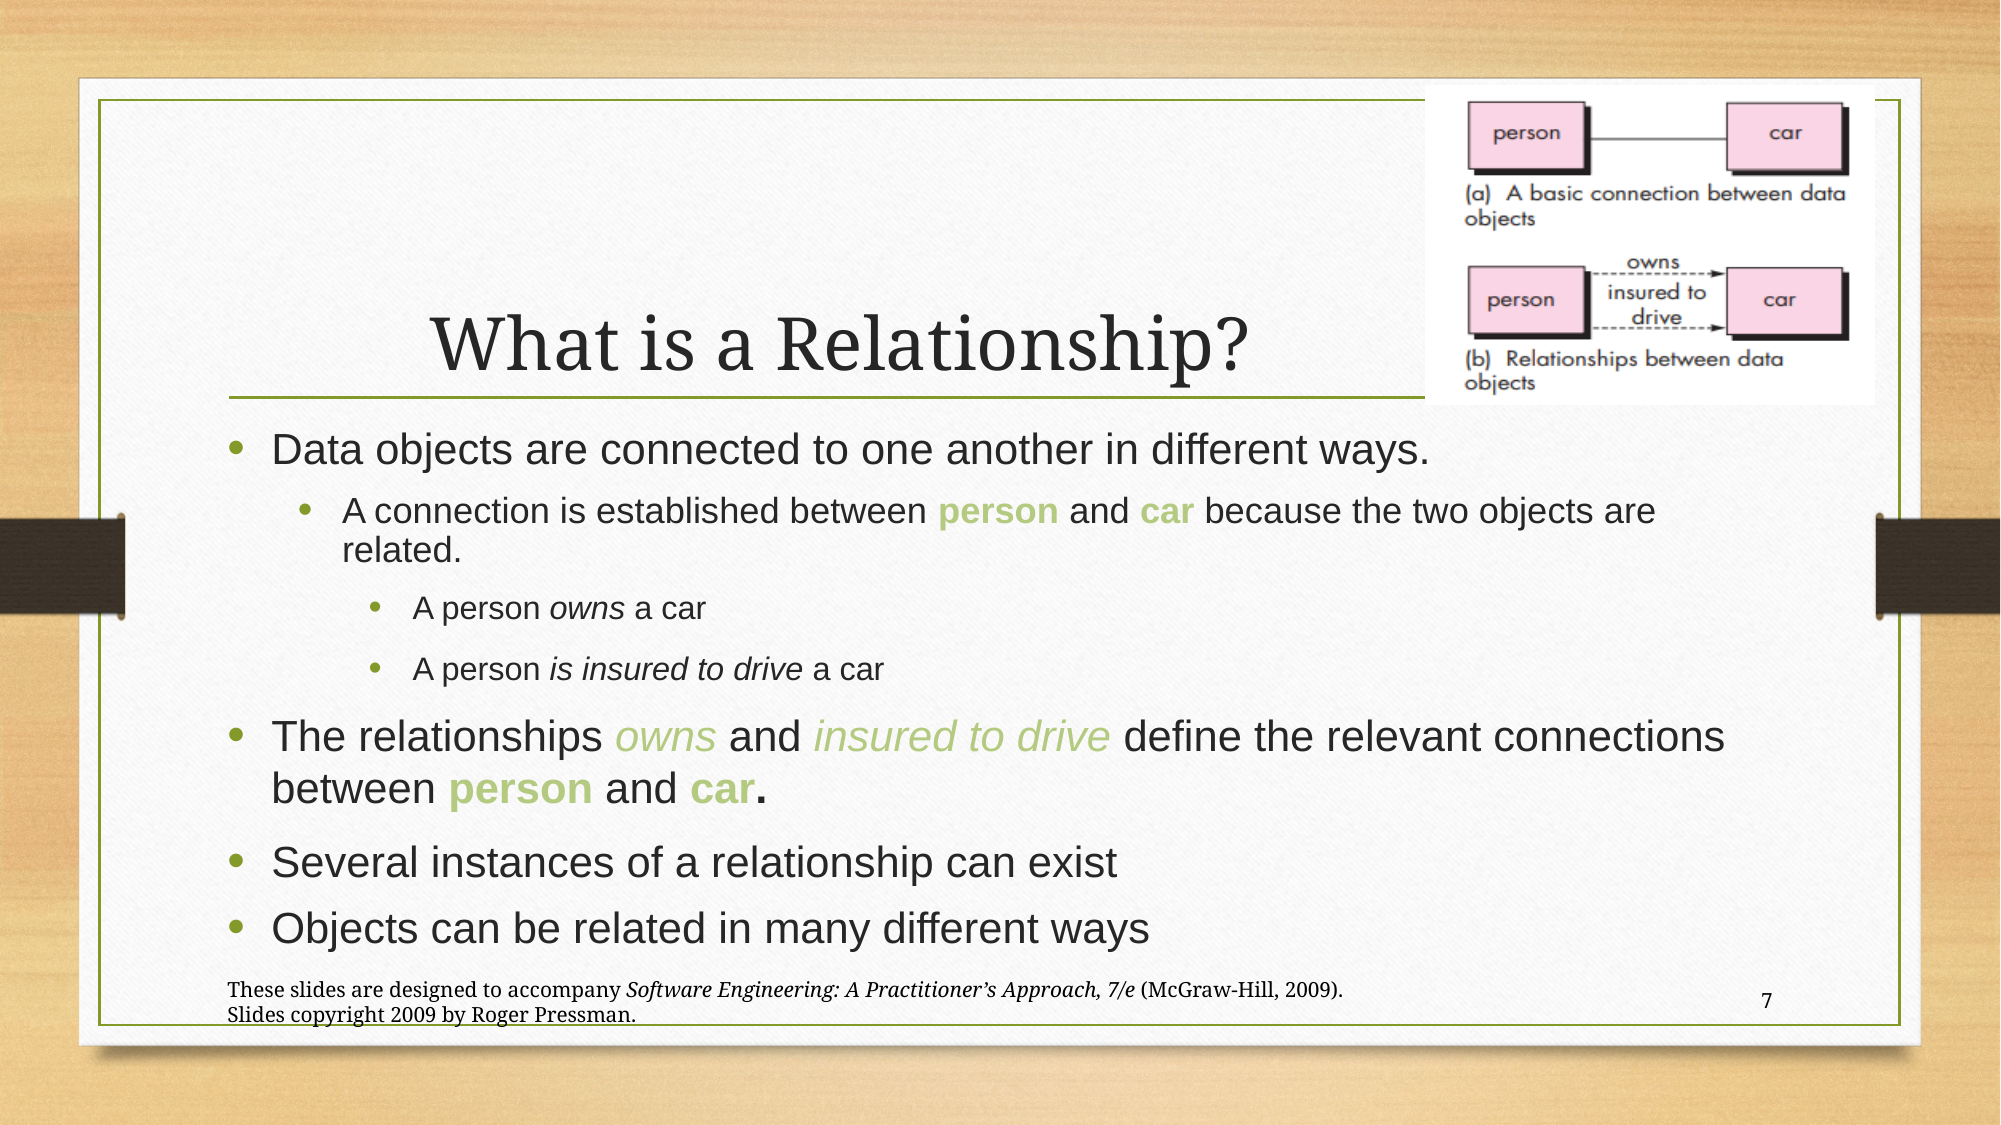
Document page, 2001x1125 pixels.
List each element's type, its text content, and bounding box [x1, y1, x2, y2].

footer These slides are designed to accompany Software Engineering: A Practitioner’s Approach, 7/e (McGraw-Hill, 2009). Slides copyright 2009 by Roger Pressman. [212, 979, 1411, 1025]
title What is a Relationship? [290, 289, 1391, 394]
list Data objects are connected to one another in different ways. A connection is established between person and car because the two objects are related. A person owns a car A person is insured to drive a car The relationships owns and insured to drive define the relevant connections between person and car. Several instances of a relationship can exist Objects can be related in many different ways [212, 419, 1788, 964]
picture [0, 0, 2001, 1125]
slide_number 7 [1698, 979, 1788, 1025]
